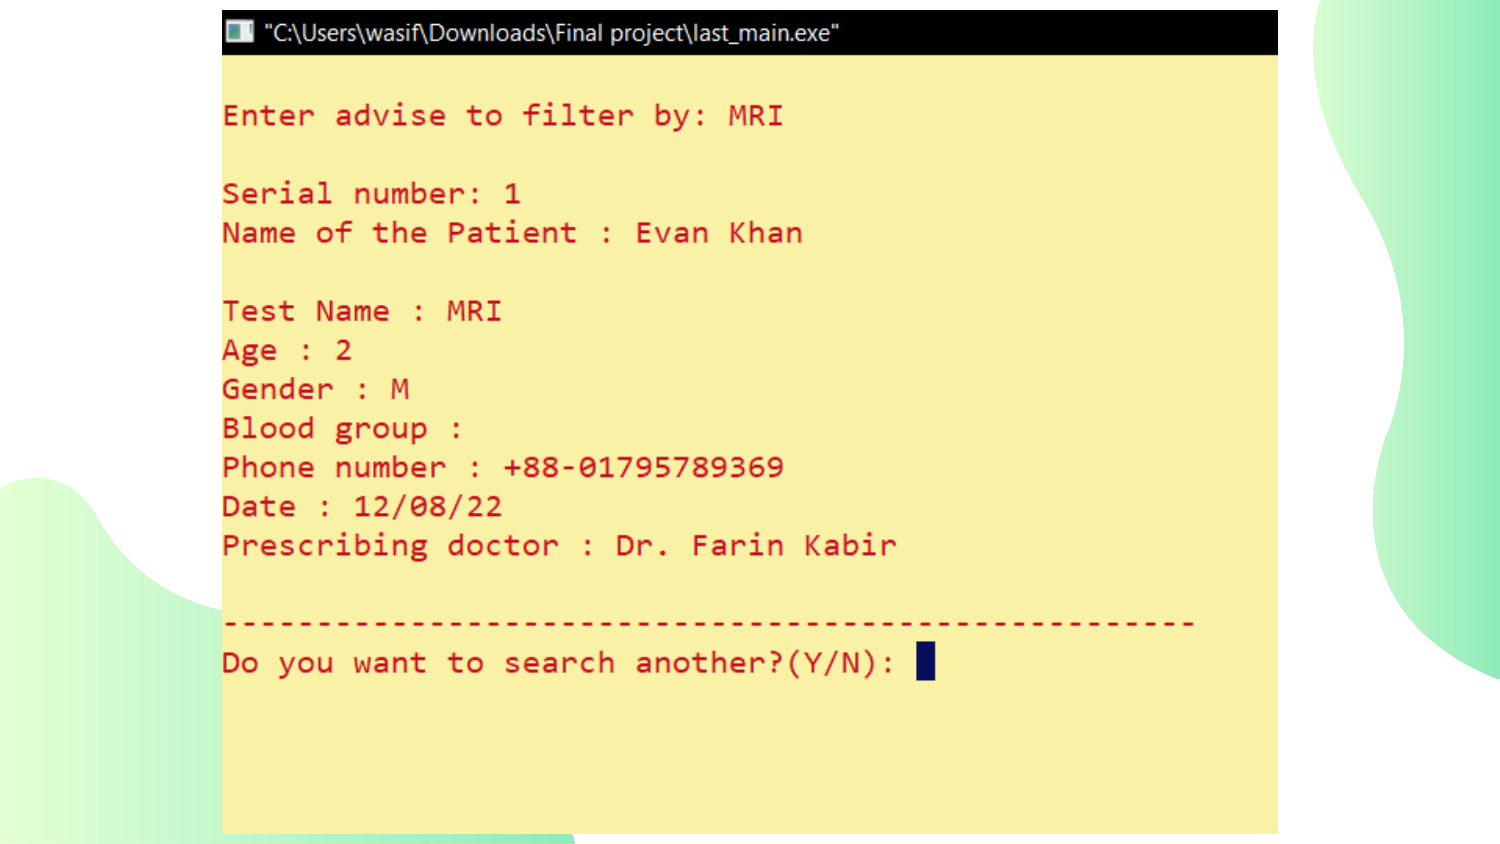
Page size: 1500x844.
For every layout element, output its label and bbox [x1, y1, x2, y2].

picture [222, 9, 1278, 834]
